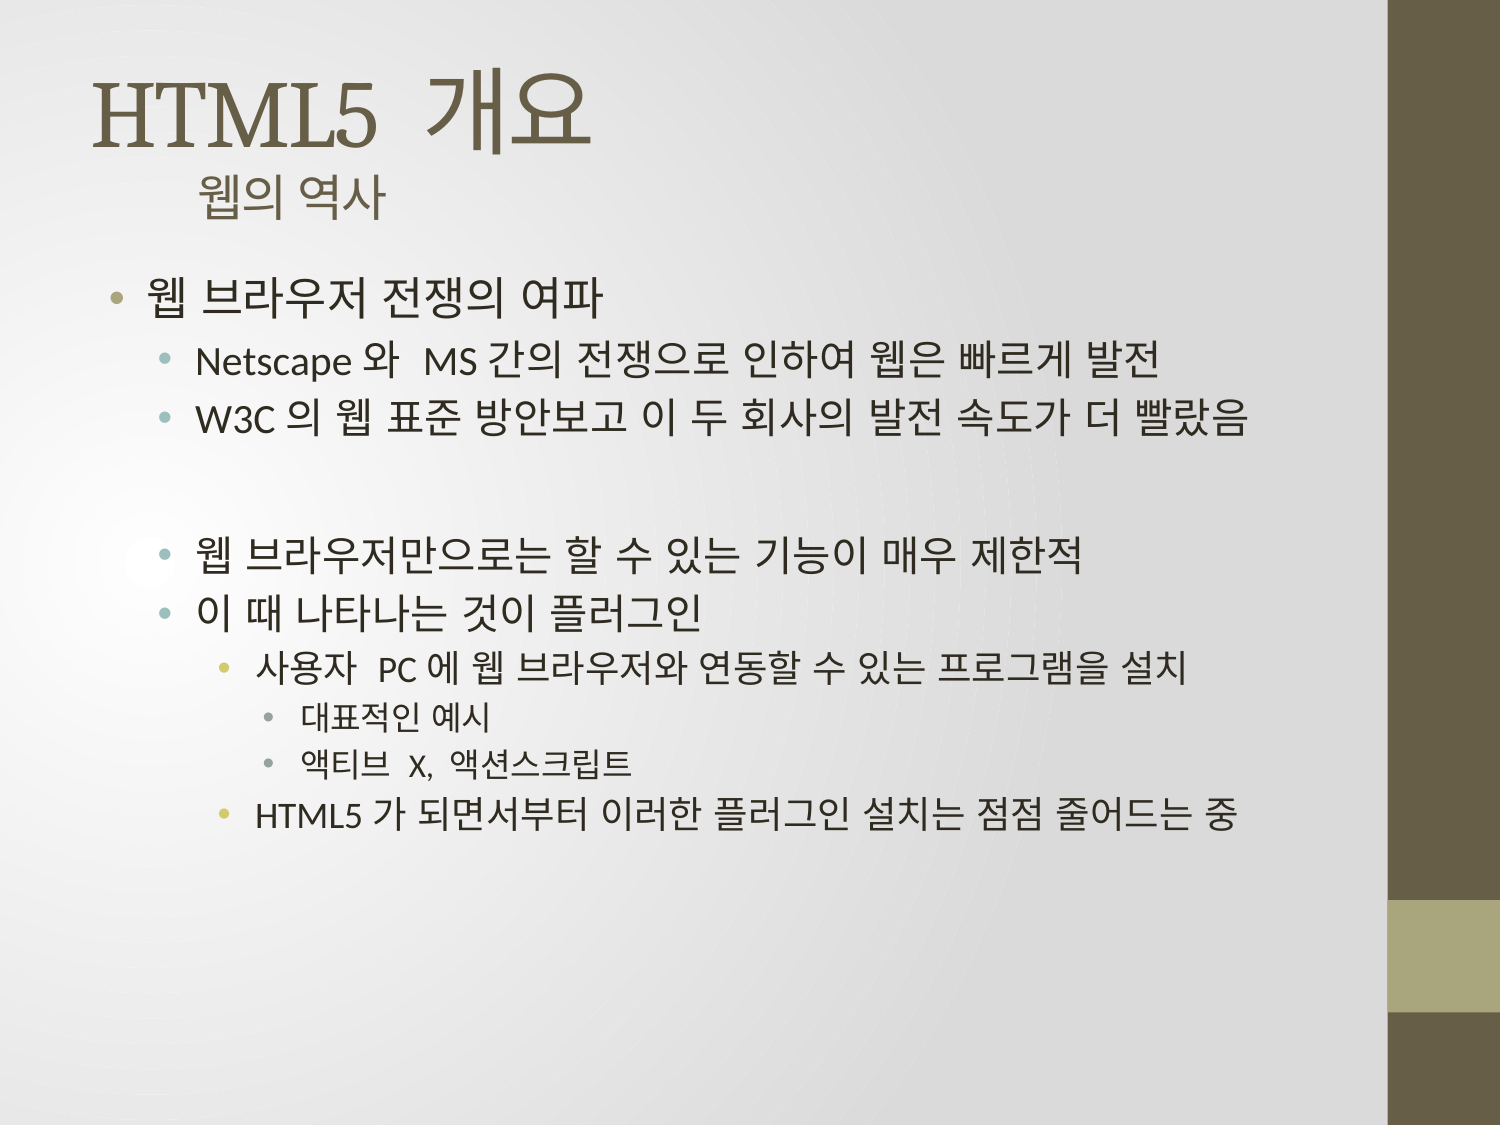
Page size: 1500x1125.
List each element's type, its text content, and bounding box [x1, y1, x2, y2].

list 웹 브라우저 전쟁의 여파 Netscape와 MS간의 전쟁으로 인하여 웹은 빠르게 발전 W3C의 웹 표준 방안보고 이 두 회사의 발전 속도가 더 빨랐음 웹 브라우저만으로는 할 수 있는 기능이 매우 제한적 이 때 나타나는 것이 플러그인 사용자 PC에 웹 브라우저와 연동할 수 있는 프로그램을 설치 대표적인 예시 액티브 X, 액션스크립트 HTML5가 되면서부터 이러한 플러그인 설치는 점점 줄어드는 중 [75, 262, 1400, 1050]
title HTML5 개요 웹의 역사 [75, 45, 1325, 233]
